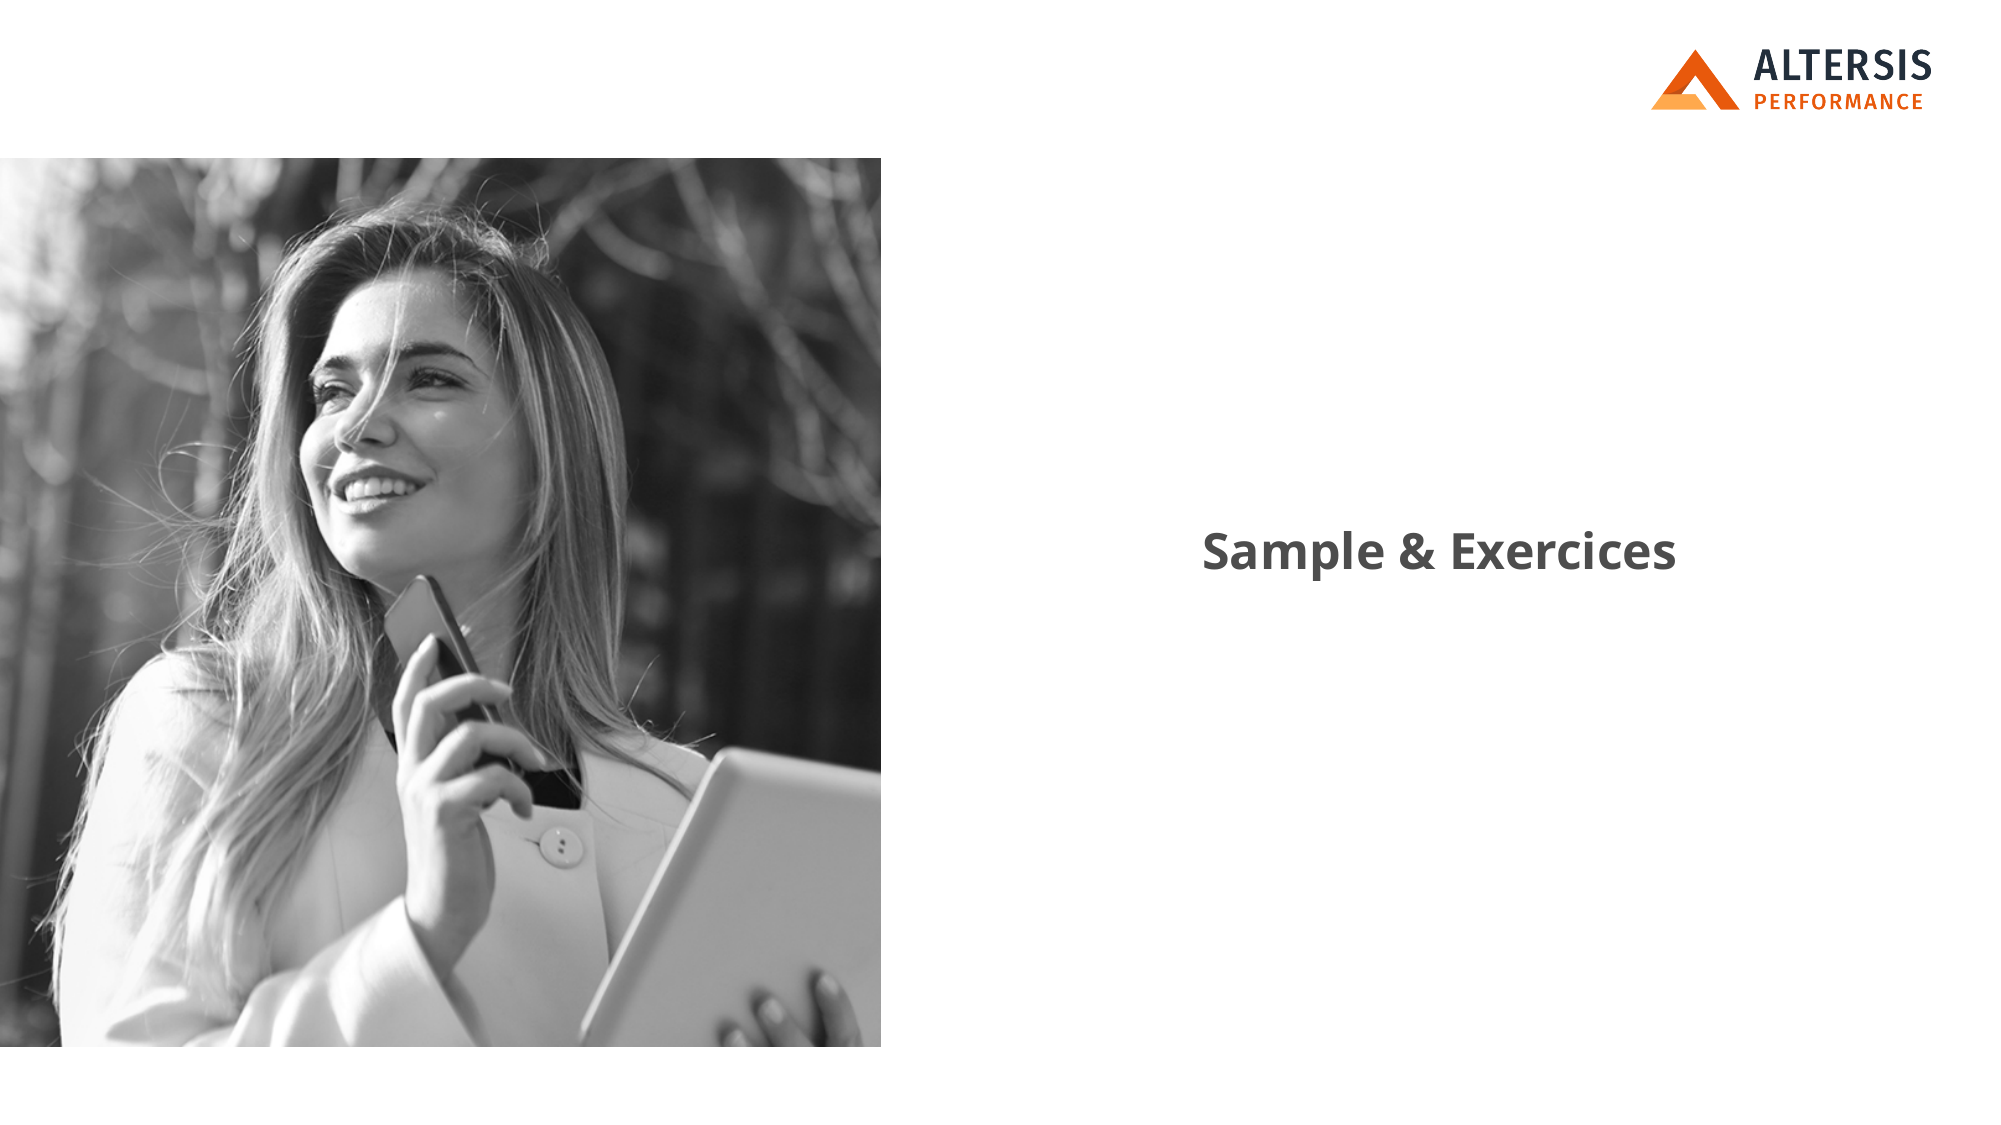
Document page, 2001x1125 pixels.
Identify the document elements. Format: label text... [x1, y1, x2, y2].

list Sample & Exercices [880, 481, 2000, 562]
picture [0, 158, 881, 1047]
picture [1651, 49, 1931, 110]
